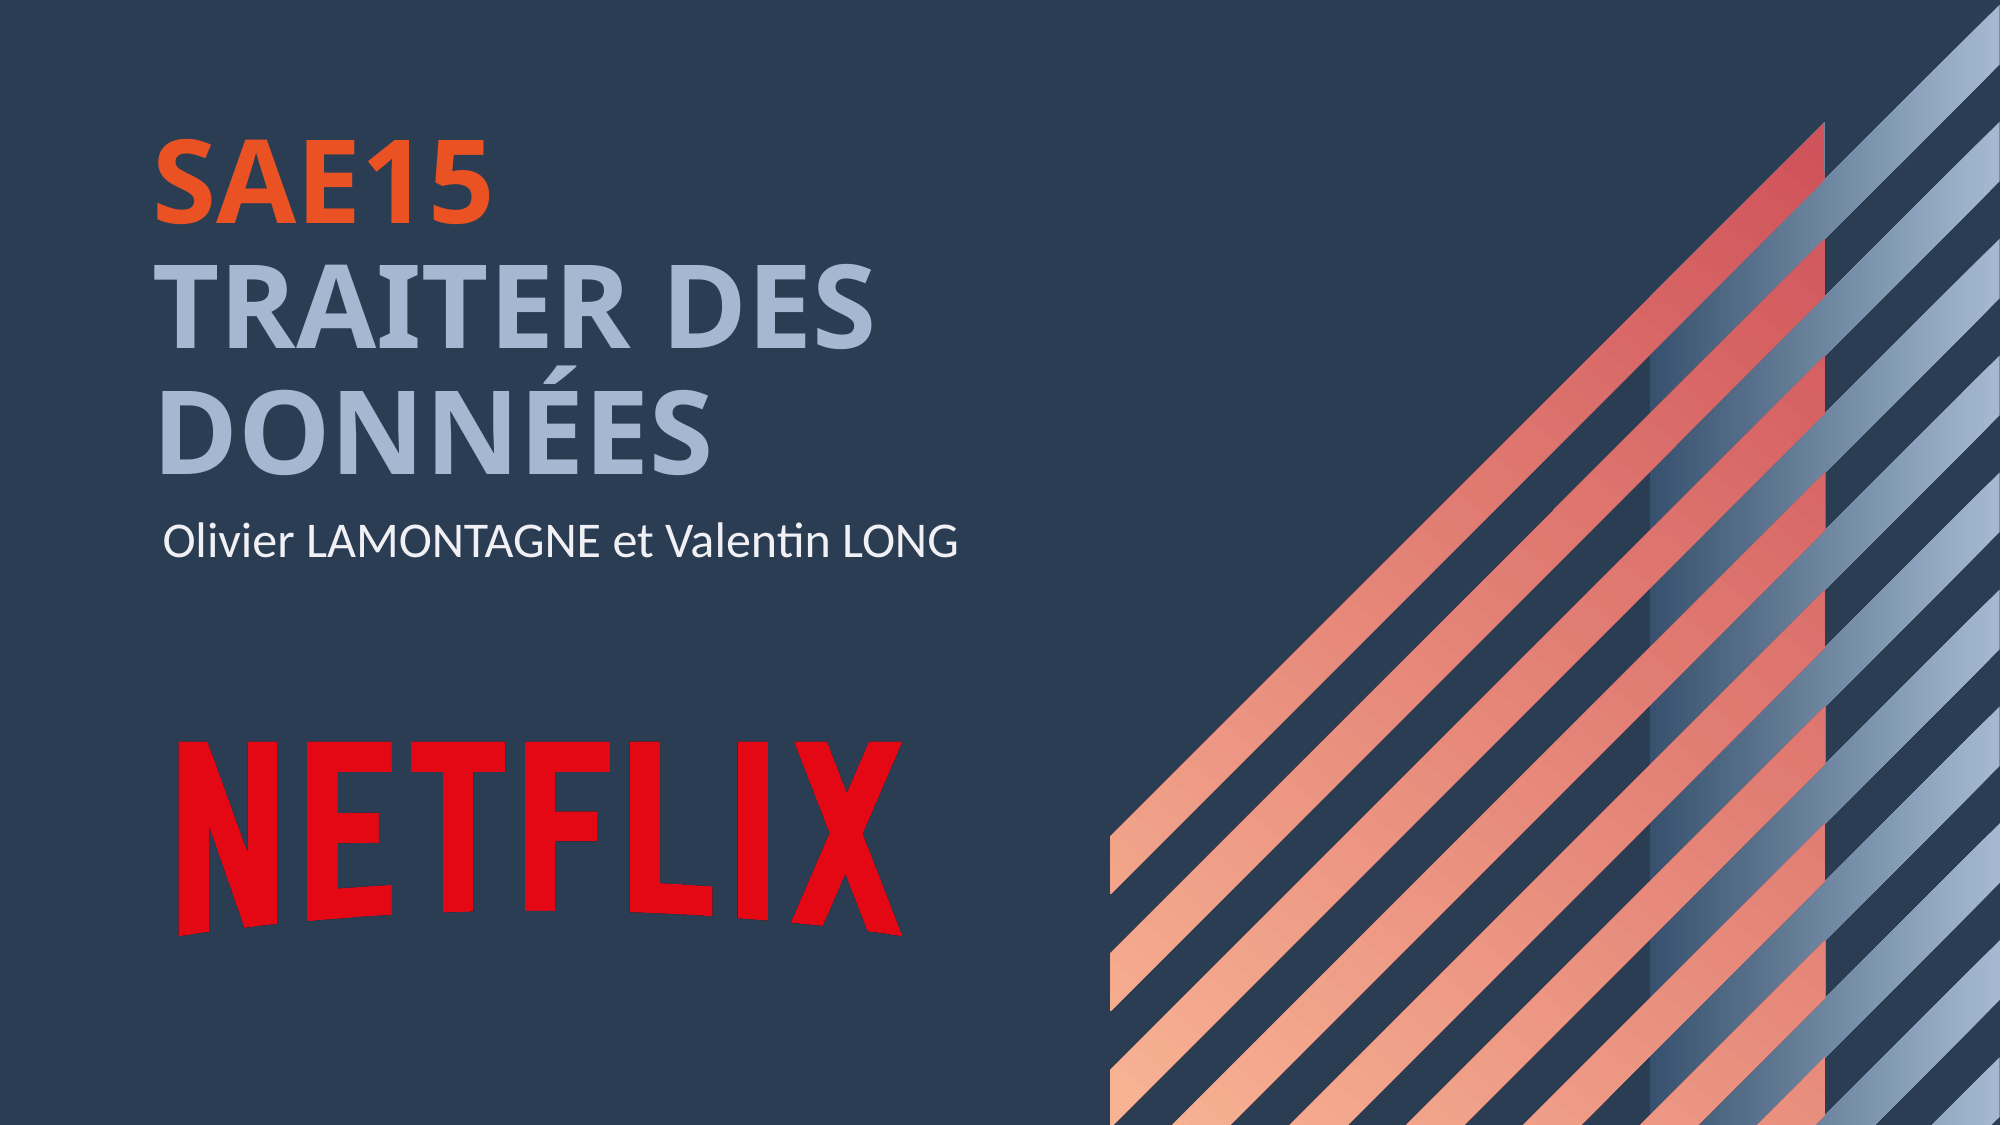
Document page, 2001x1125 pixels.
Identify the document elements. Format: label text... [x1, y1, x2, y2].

title SAE15 TRAITER DES DONNÉES [137, 115, 1228, 507]
subtitle Olivier LAMONTAGNE et Valentin LONG [147, 507, 1059, 577]
picture [96, 576, 985, 1077]
